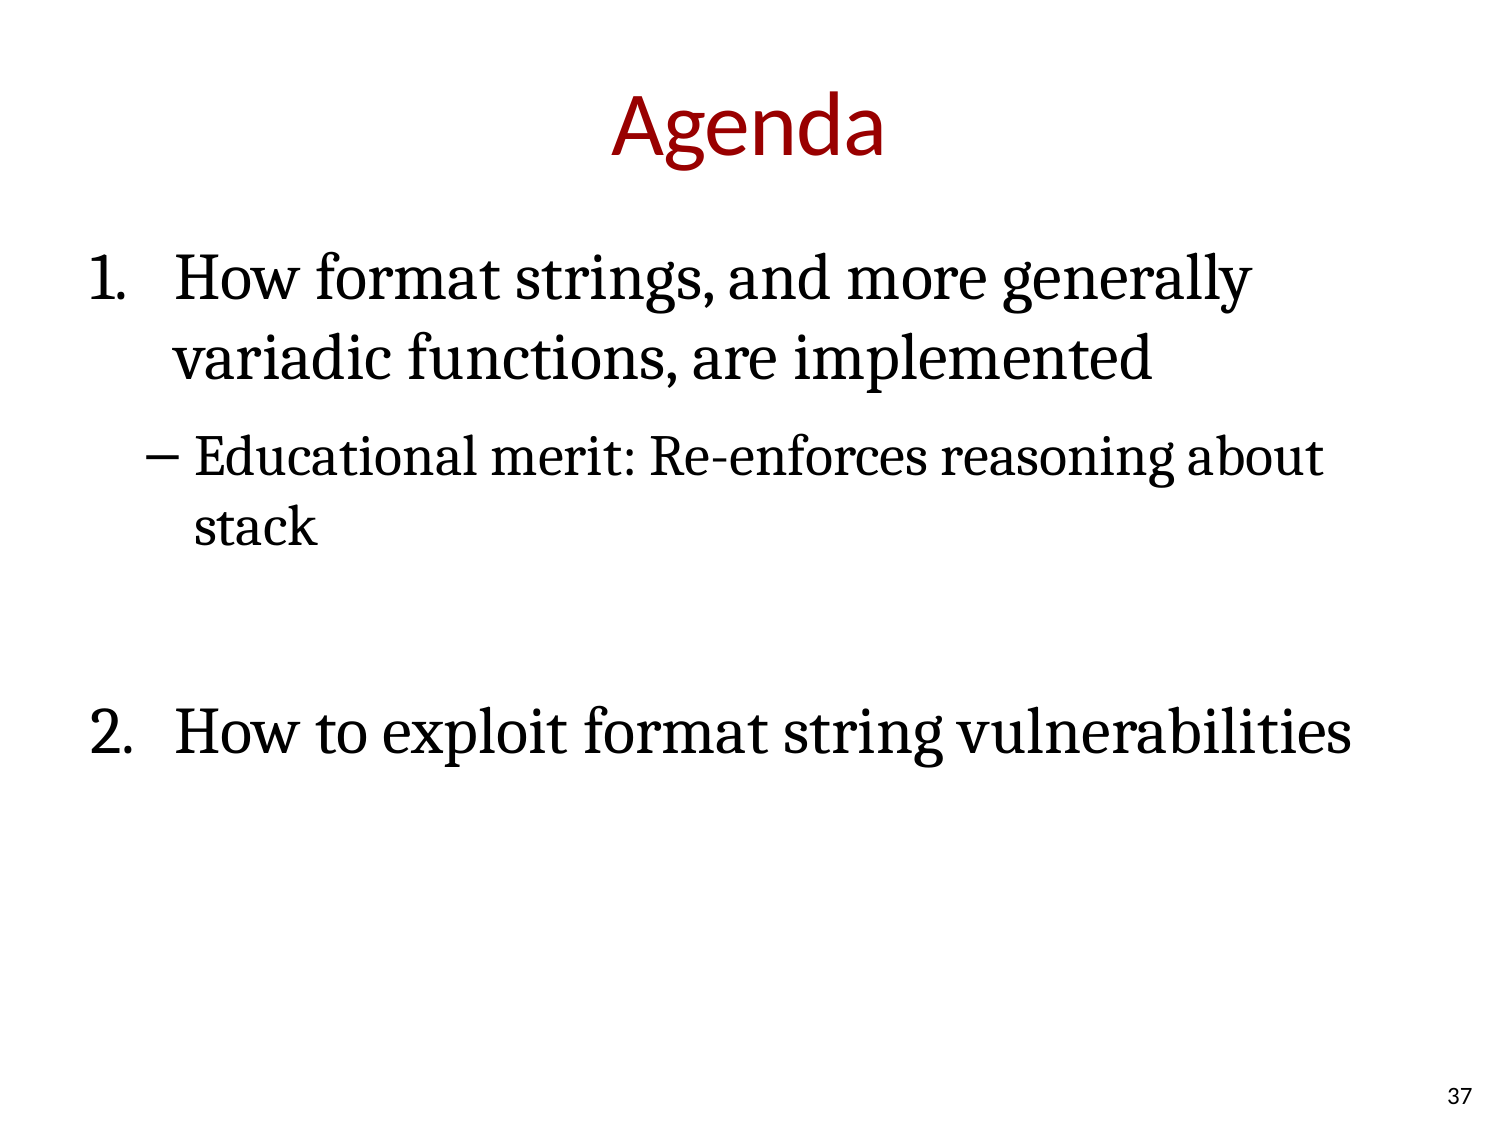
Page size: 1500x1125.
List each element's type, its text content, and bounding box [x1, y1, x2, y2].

slide_number 37 [1137, 1065, 1488, 1125]
list How format strings, and more generally variadic functions, are implemented Educational merit: Re-enforces reasoning about stack How to exploit format string vulnerabilities [75, 224, 1425, 1005]
title Agenda [75, 24, 1425, 213]
